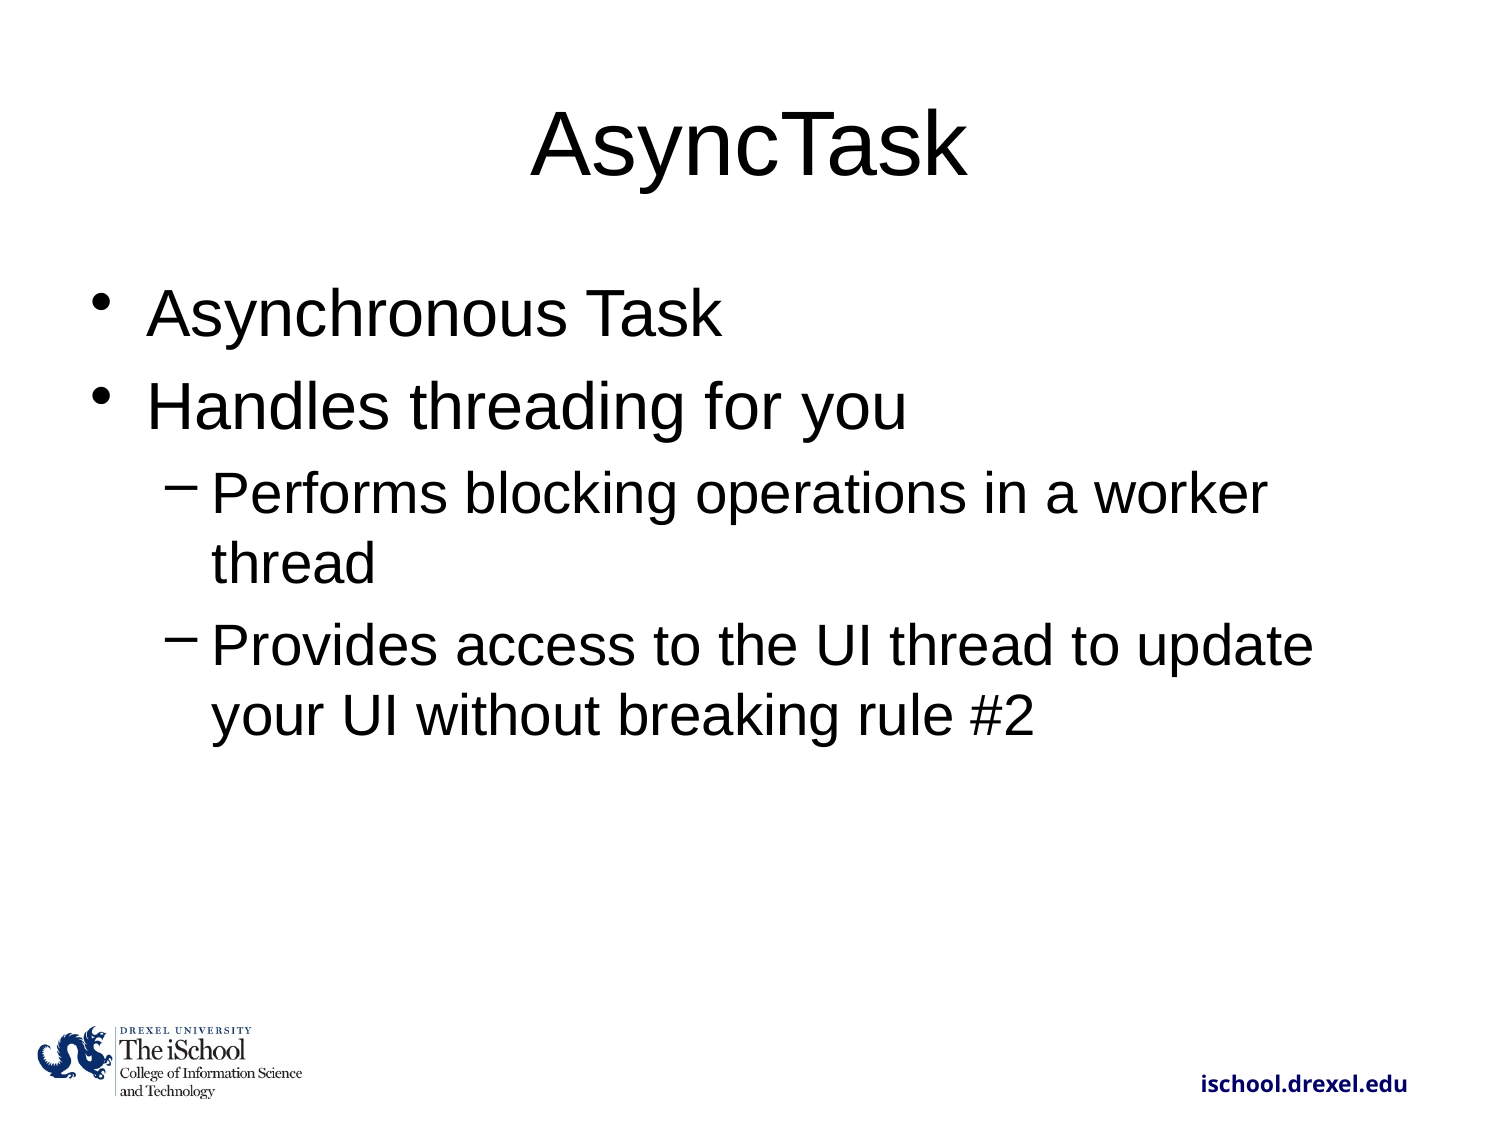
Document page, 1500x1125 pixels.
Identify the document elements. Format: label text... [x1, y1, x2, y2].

picture [37, 1026, 302, 1099]
title AsyncTask [74, 44, 1426, 233]
list Asynchronous Task Handles threading for you Performs blocking operations in a worker thread Provides access to the UI thread to update your UI without breaking rule #2 [74, 262, 1426, 1006]
